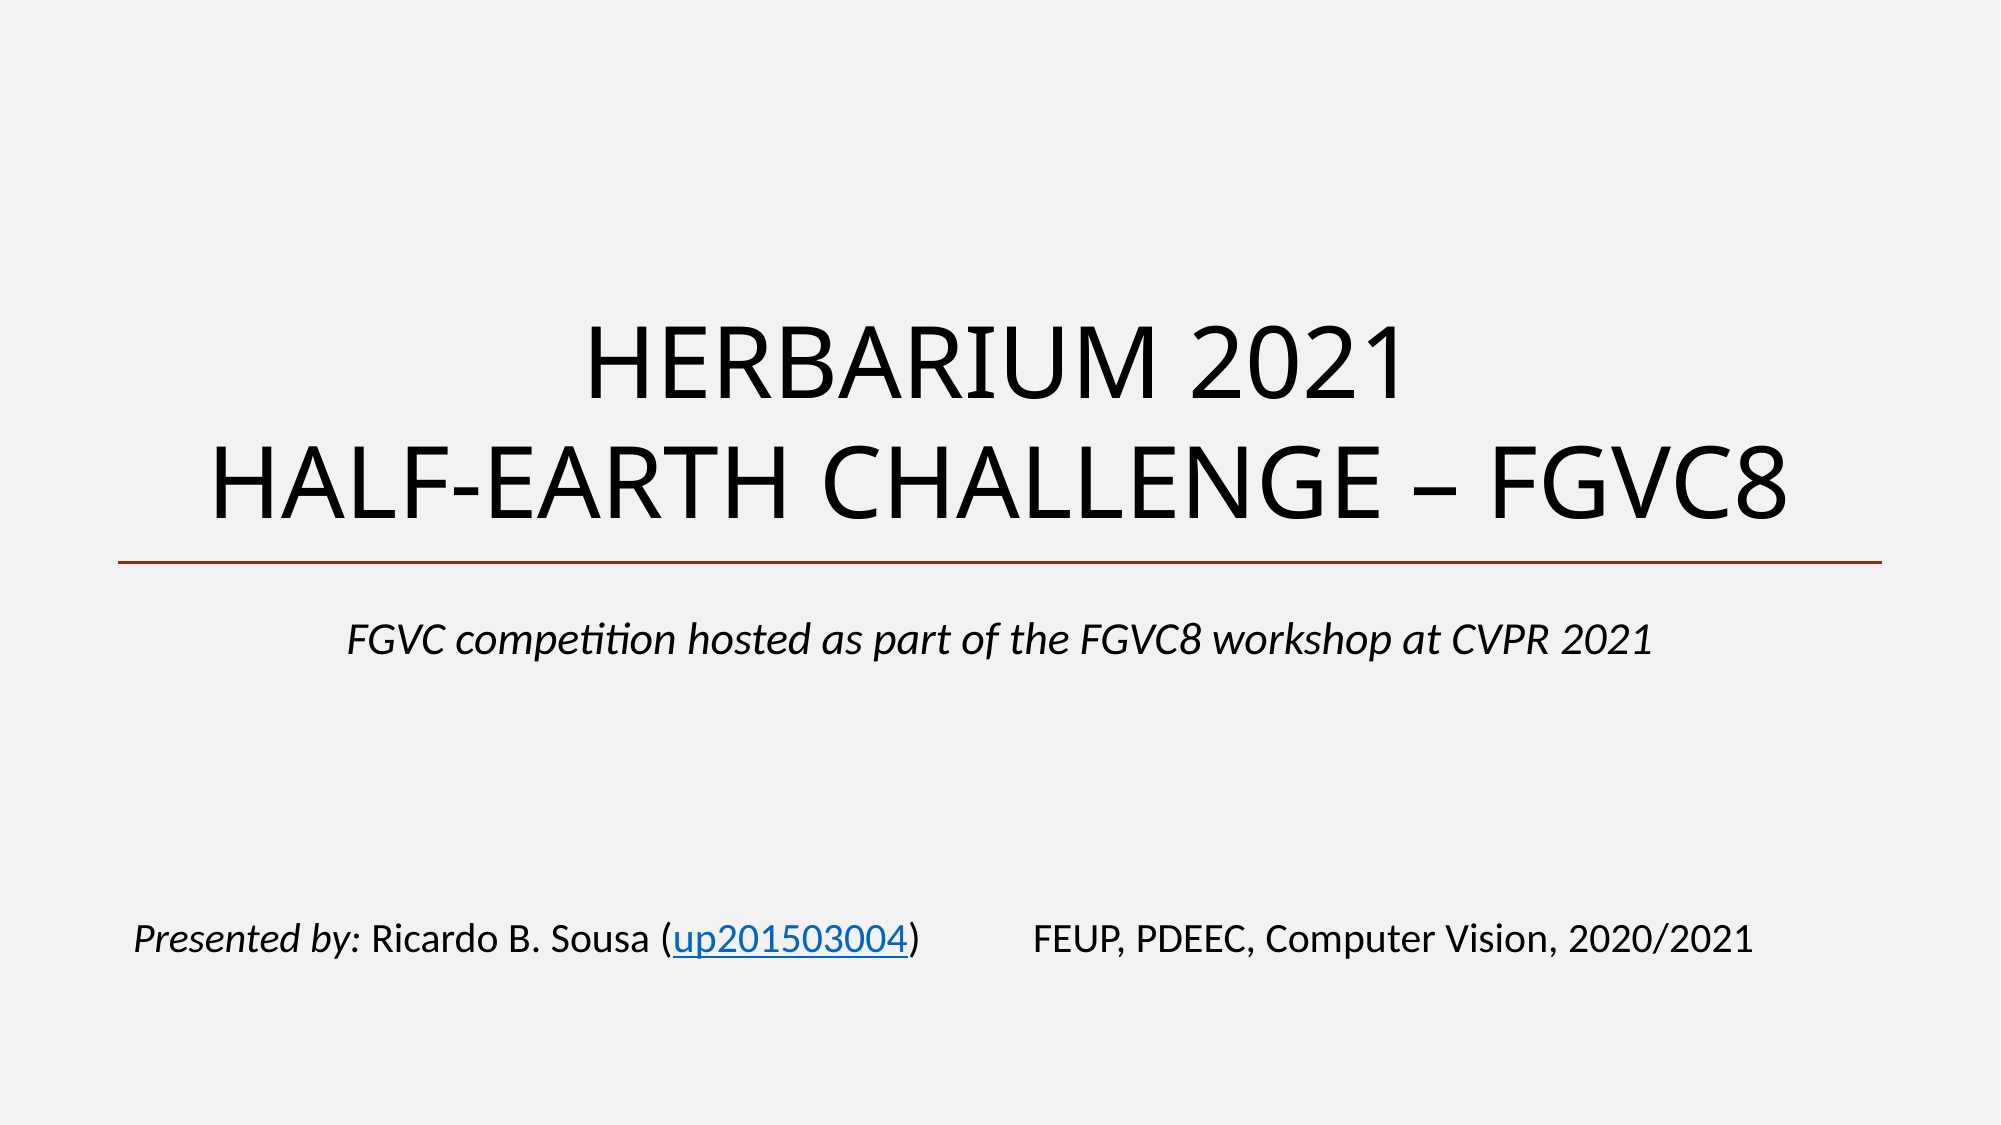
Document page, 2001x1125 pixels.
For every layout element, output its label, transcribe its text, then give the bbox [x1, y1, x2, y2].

title Herbarium 2021 Half-Earth Challenge – FGVC8 [118, 90, 1882, 548]
subtitle FGVC competition hosted as part of the FGVC8 workshop at CVPR 2021 Presented by: Ricardo B. Sousa (up201503004) FEUP, PDEEC, Computer Vision, 2020/2021 [118, 577, 1882, 1072]
